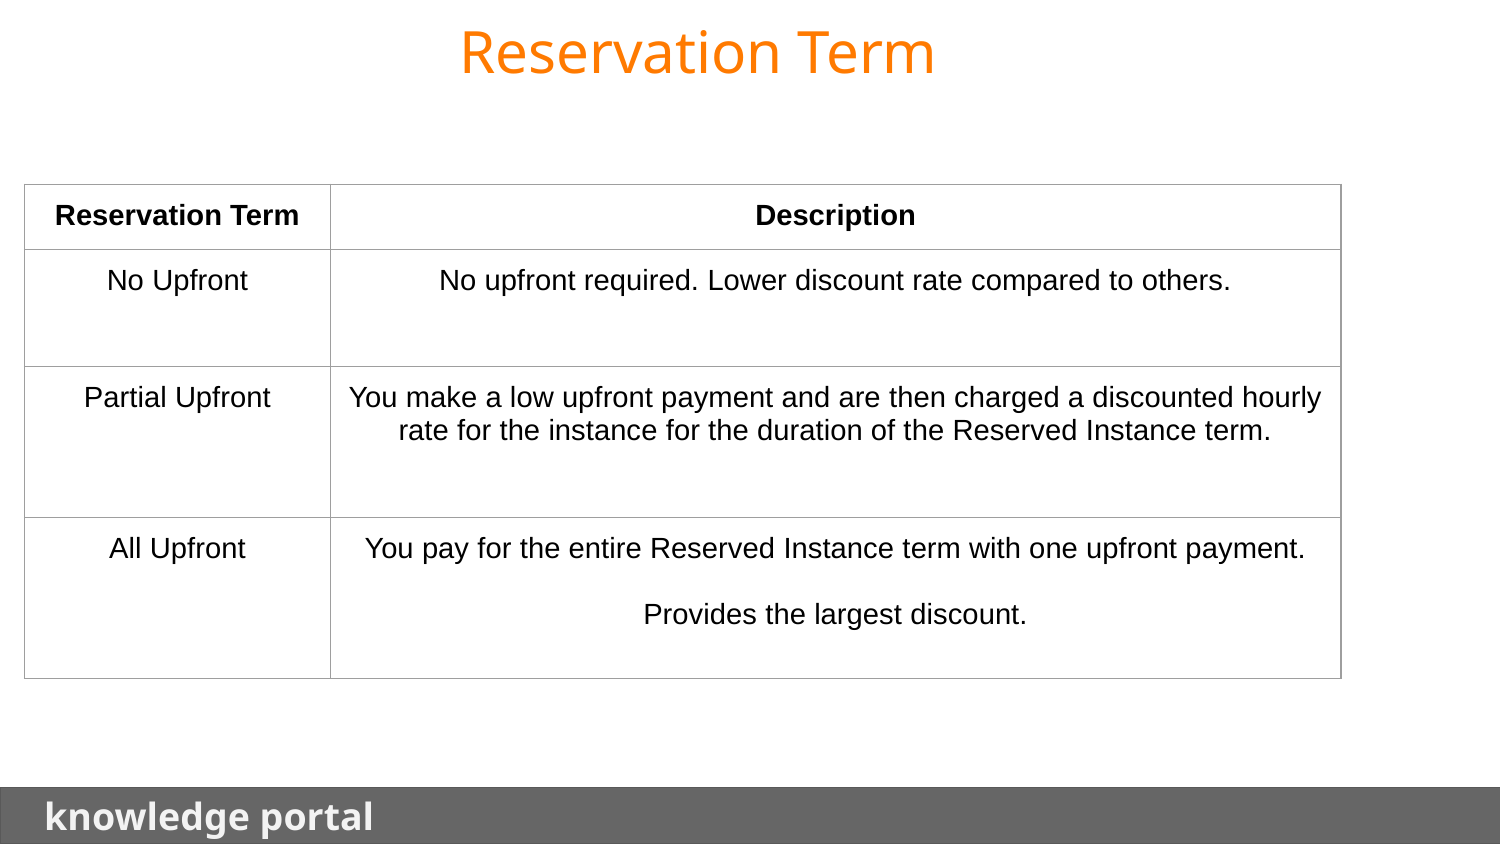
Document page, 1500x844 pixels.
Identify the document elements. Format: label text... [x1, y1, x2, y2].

table_cell No Upfront [25, 250, 330, 366]
table_cell You pay for the entire Reserved Instance term with one upfront payment. Provides the largest discount. [331, 518, 1340, 678]
table_cell No upfront required. Lower discount rate compared to others. [331, 250, 1340, 366]
table_cell All Upfront [25, 518, 330, 678]
text_box [24, 143, 1479, 332]
table_header Reservation Term [25, 185, 330, 249]
text_box knowledge portal [0, 787, 1500, 844]
table_header Description [331, 185, 1340, 249]
table_cell Partial Upfront [25, 367, 330, 517]
table_cell You make a low upfront payment and are then charged a discounted hourly rate for the instance for the duration of the Reserved Instance term. [331, 367, 1340, 517]
subtitle Reservation Term [0, 0, 1405, 131]
